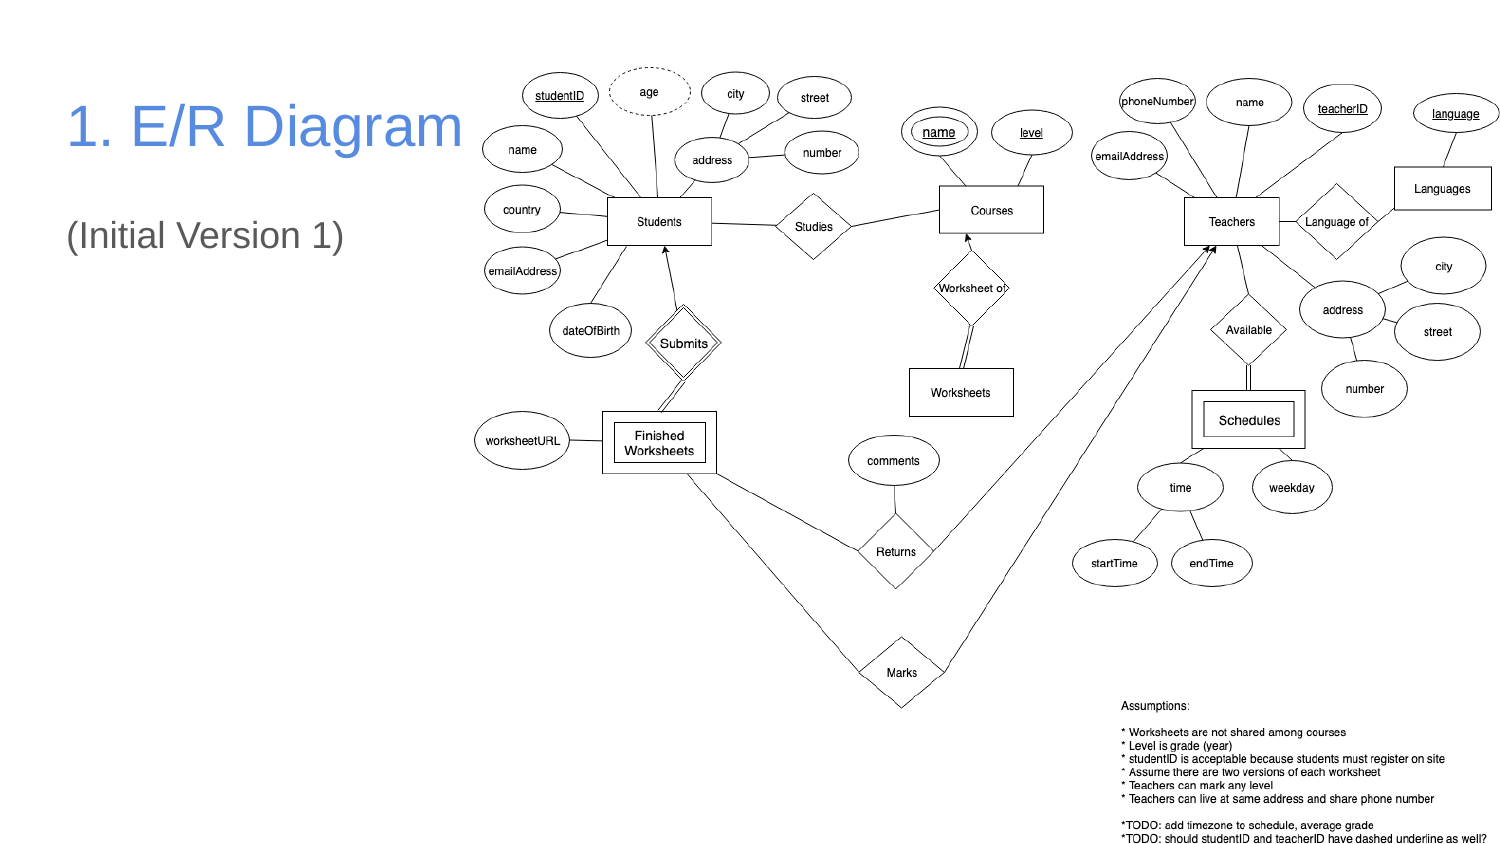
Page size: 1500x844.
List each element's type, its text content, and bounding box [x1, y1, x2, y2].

picture [472, 65, 1500, 844]
list (Initial Version 1) [51, 189, 467, 750]
title 1. E/R Diagram [51, 72, 467, 167]
